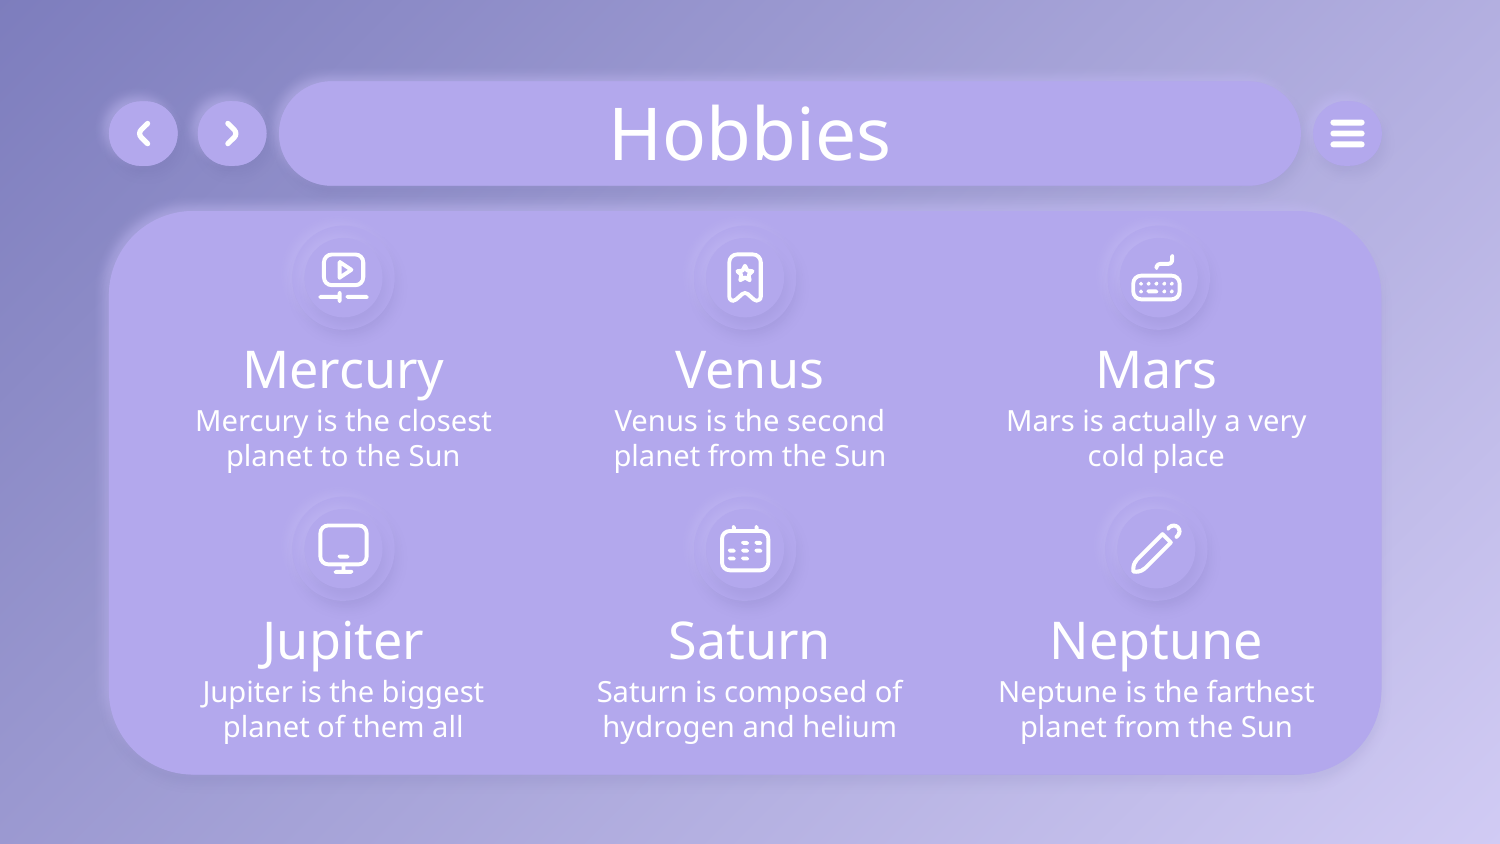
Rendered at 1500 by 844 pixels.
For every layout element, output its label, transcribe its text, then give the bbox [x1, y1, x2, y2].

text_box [1107, 225, 1211, 331]
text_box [318, 523, 369, 575]
text_box [197, 101, 267, 166]
text_box [108, 101, 178, 166]
subtitle Saturn is composed of hydrogen and helium [573, 658, 926, 739]
subtitle Mars is actually a very cold place [980, 408, 1333, 467]
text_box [1105, 496, 1208, 602]
title Hobbies [118, 72, 1382, 167]
title Saturn [573, 592, 926, 658]
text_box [693, 496, 797, 602]
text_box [719, 524, 771, 573]
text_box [317, 252, 370, 304]
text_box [1130, 523, 1183, 575]
title Venus [573, 321, 926, 386]
subtitle Jupiter is the biggest planet of them all [167, 658, 520, 739]
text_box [693, 225, 797, 331]
title Jupiter [167, 592, 520, 658]
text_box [292, 496, 395, 602]
title Mercury [167, 321, 520, 386]
text_box [225, 120, 239, 147]
subtitle Venus is the second planet from the Sun [573, 386, 926, 467]
title Neptune [980, 592, 1333, 680]
subtitle Mercury is the closest planet to the Sun [167, 386, 520, 467]
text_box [292, 225, 395, 331]
title Mars [980, 321, 1333, 408]
subtitle Neptune is the farthest planet from the Sun [980, 680, 1333, 739]
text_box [727, 252, 764, 303]
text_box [1131, 253, 1182, 302]
text_box [136, 120, 151, 147]
